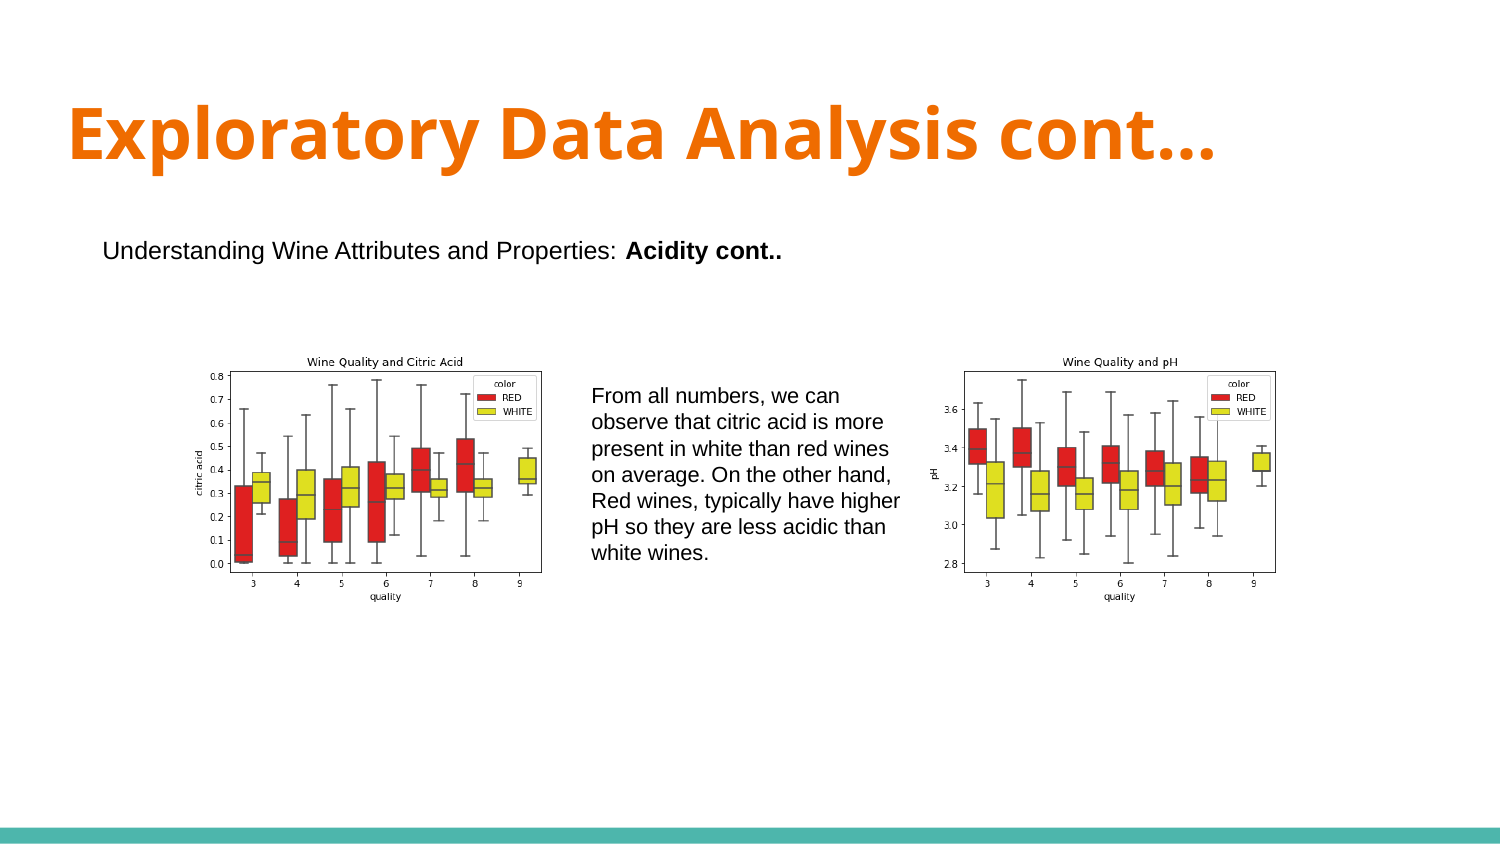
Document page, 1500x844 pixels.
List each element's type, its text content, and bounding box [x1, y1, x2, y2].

picture [923, 349, 1281, 608]
picture [189, 349, 547, 608]
text_box From all numbers, we can observe that citric acid is more present in white than red wines on average. On the other hand, Red wines, typically have higher pH so they are less acidic than white wines. [576, 366, 918, 581]
list Understanding Wine Attributes and Properties: Acidity cont.. [56, 207, 1454, 750]
title Exploratory Data Analysis cont… [51, 72, 1449, 189]
